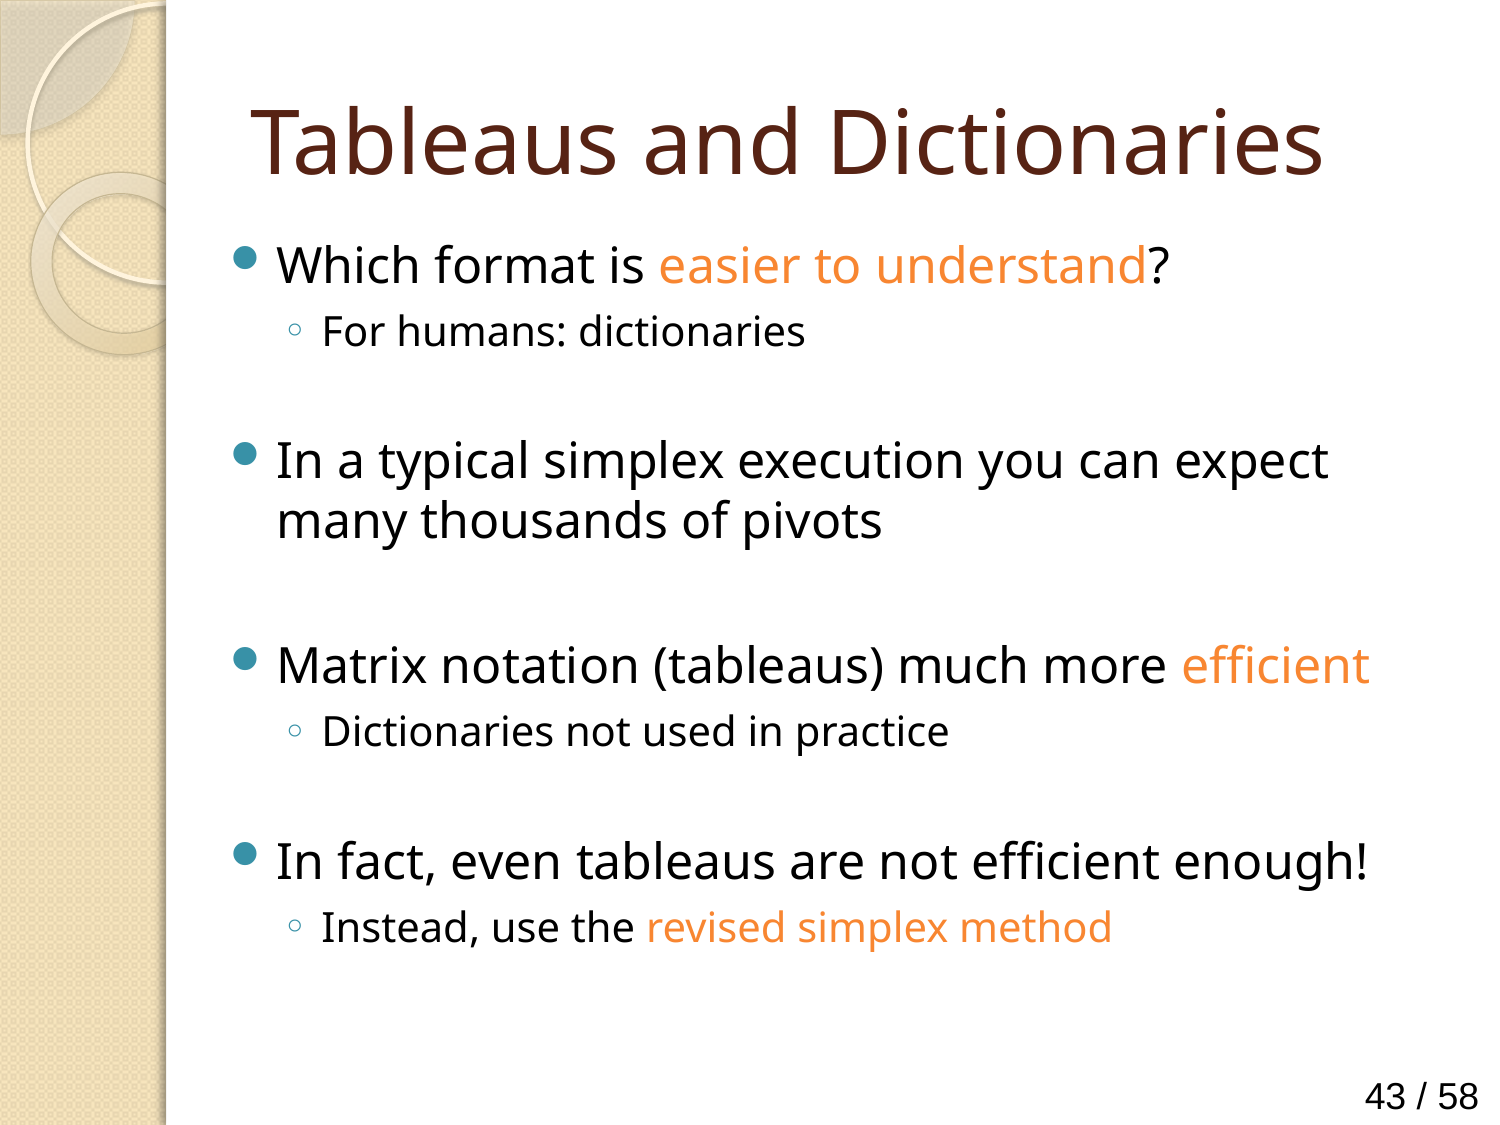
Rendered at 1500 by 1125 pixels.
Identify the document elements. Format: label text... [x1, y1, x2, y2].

text_box Which format is easier to understand? For humans: dictionaries In a typical simplex execution you can expect many thousands of pivots Matrix notation (tableaus) much more efficient Dictionaries not used in practice In fact, even tableaus are not efficient enough! Instead, use the revised simplex method [201, 225, 1467, 1089]
title Tableaus and Dictionaries [235, 45, 1466, 233]
